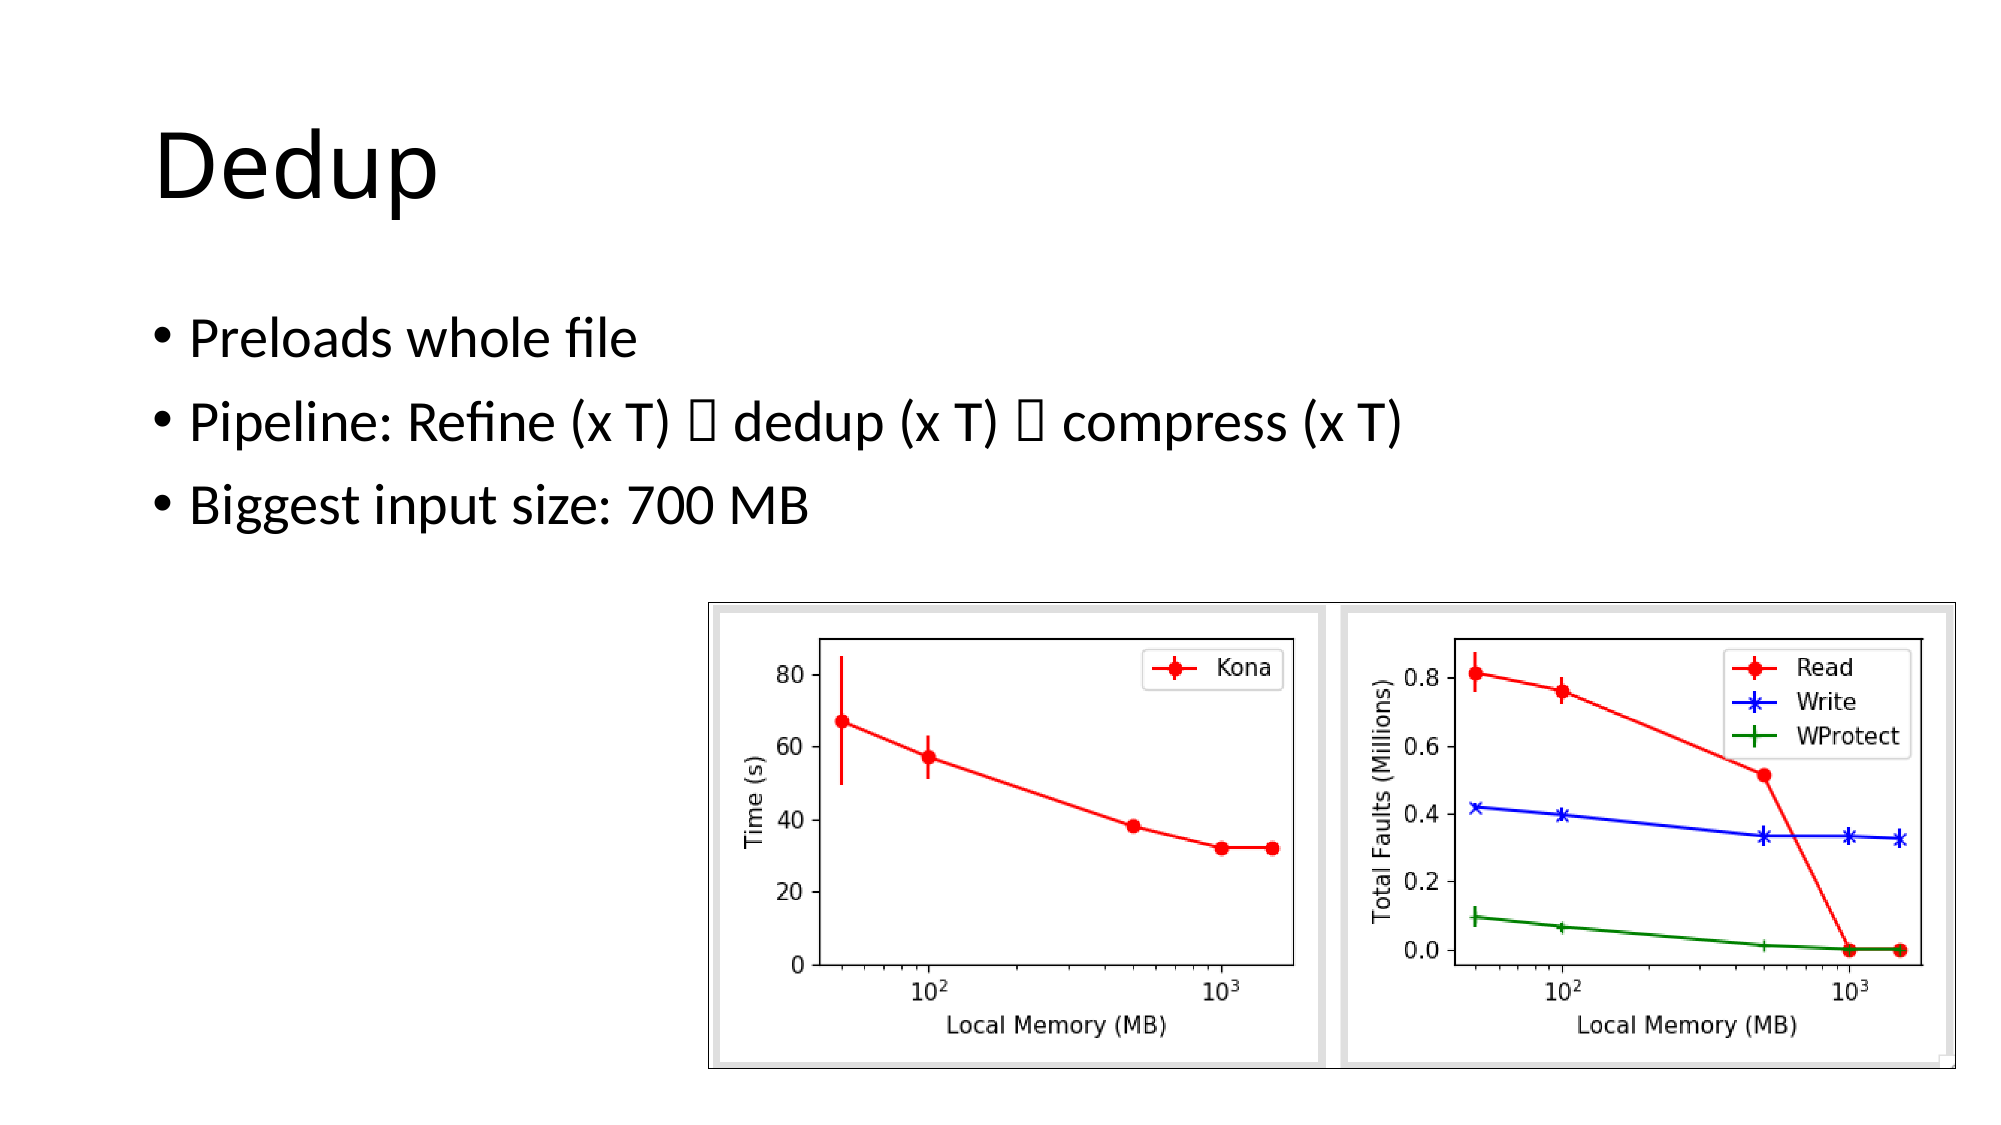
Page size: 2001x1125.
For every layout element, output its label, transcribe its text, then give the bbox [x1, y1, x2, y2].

list Preloads whole file Pipeline: Refine (x T)  dedup (x T)  compress (x T) Biggest input size: 700 MB [137, 299, 1863, 1014]
title Dedup [137, 59, 1863, 278]
picture [708, 602, 1956, 1069]
